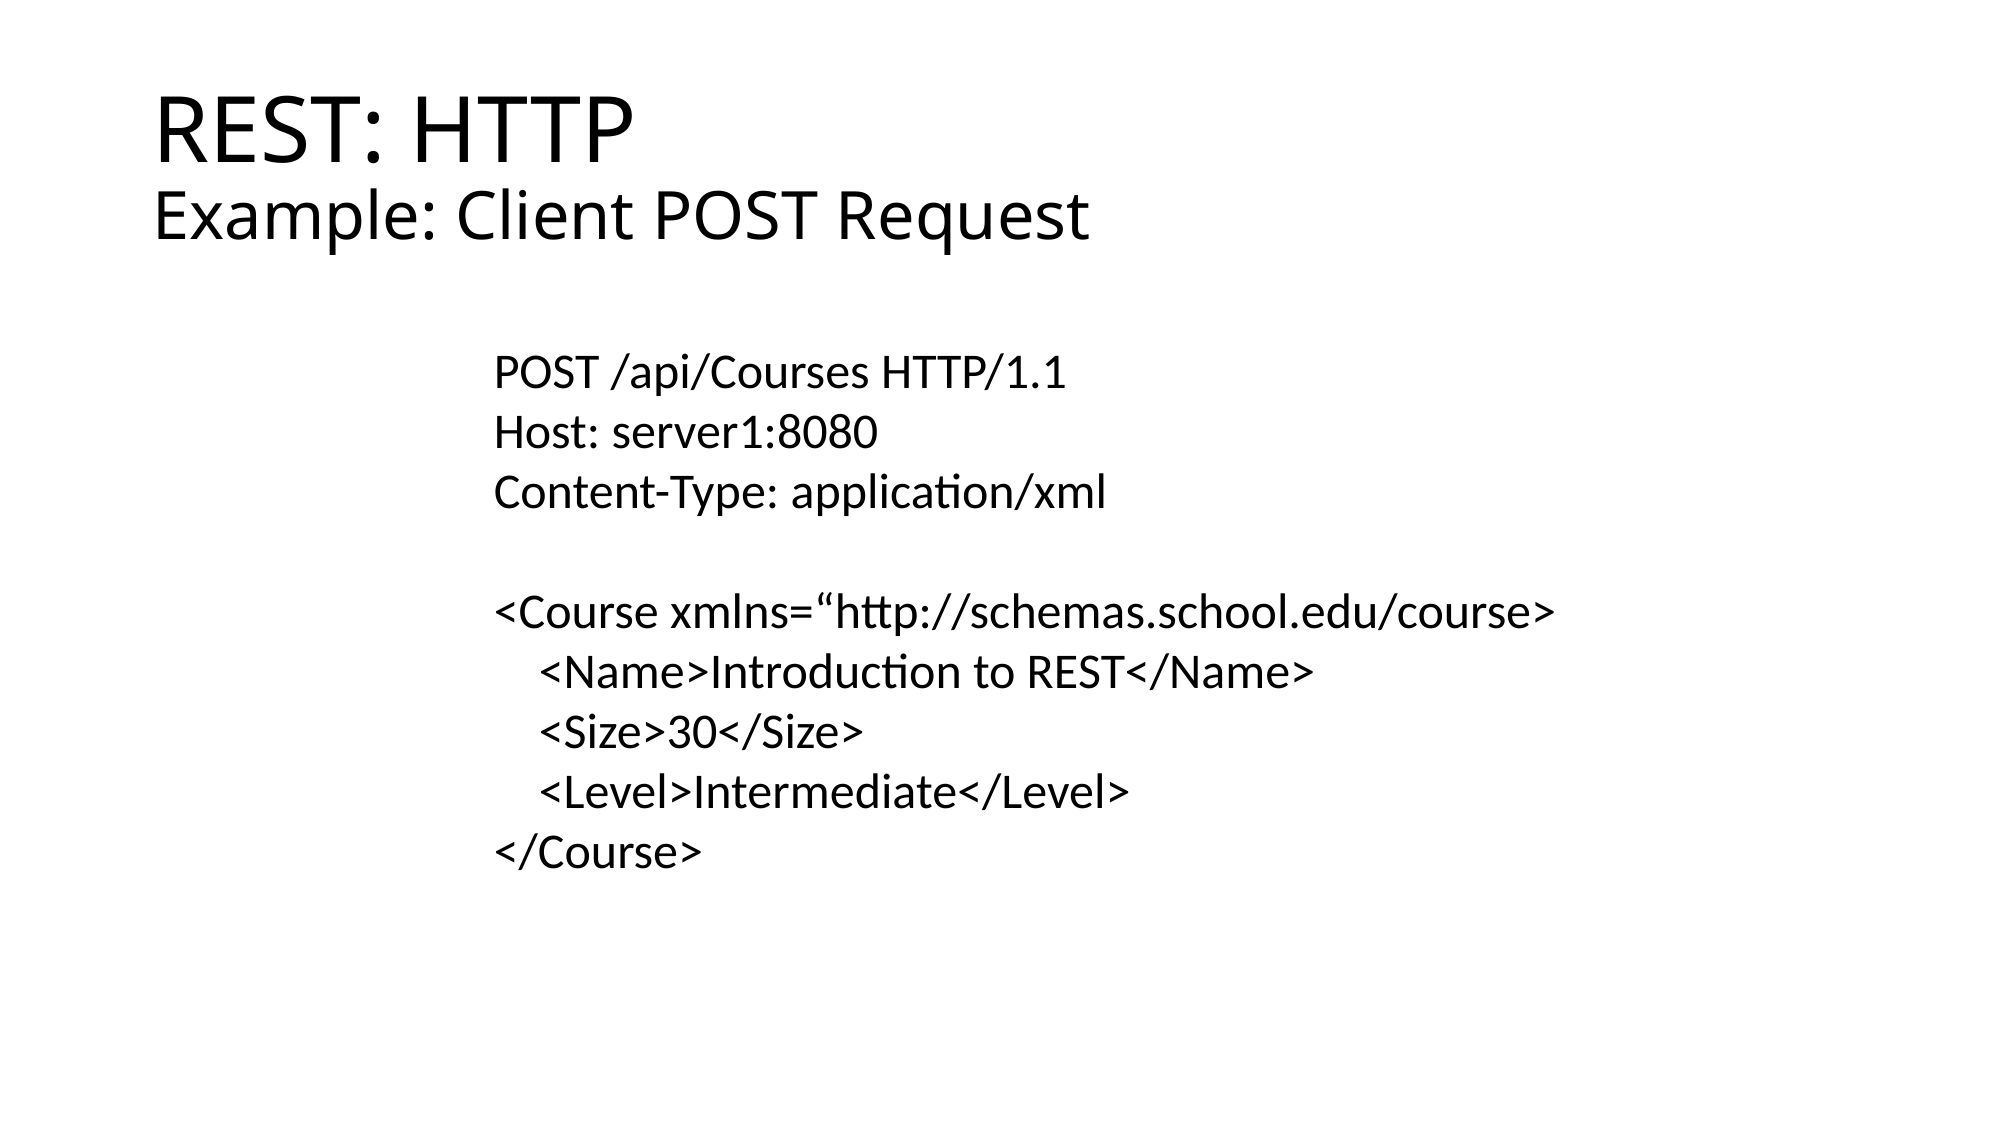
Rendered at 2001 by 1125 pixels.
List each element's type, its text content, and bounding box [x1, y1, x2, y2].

title REST: HTTP Example: Client POST Request [137, 59, 1863, 278]
text_box POST /api/Courses HTTP/1.1 Host: server1:8080 Content-Type: application/xml <Course xmlns=“http://schemas.school.edu/course> <Name>Introduction to REST</Name> <Size>30</Size> <Level>Intermediate</Level> </Course> [478, 331, 1590, 946]
